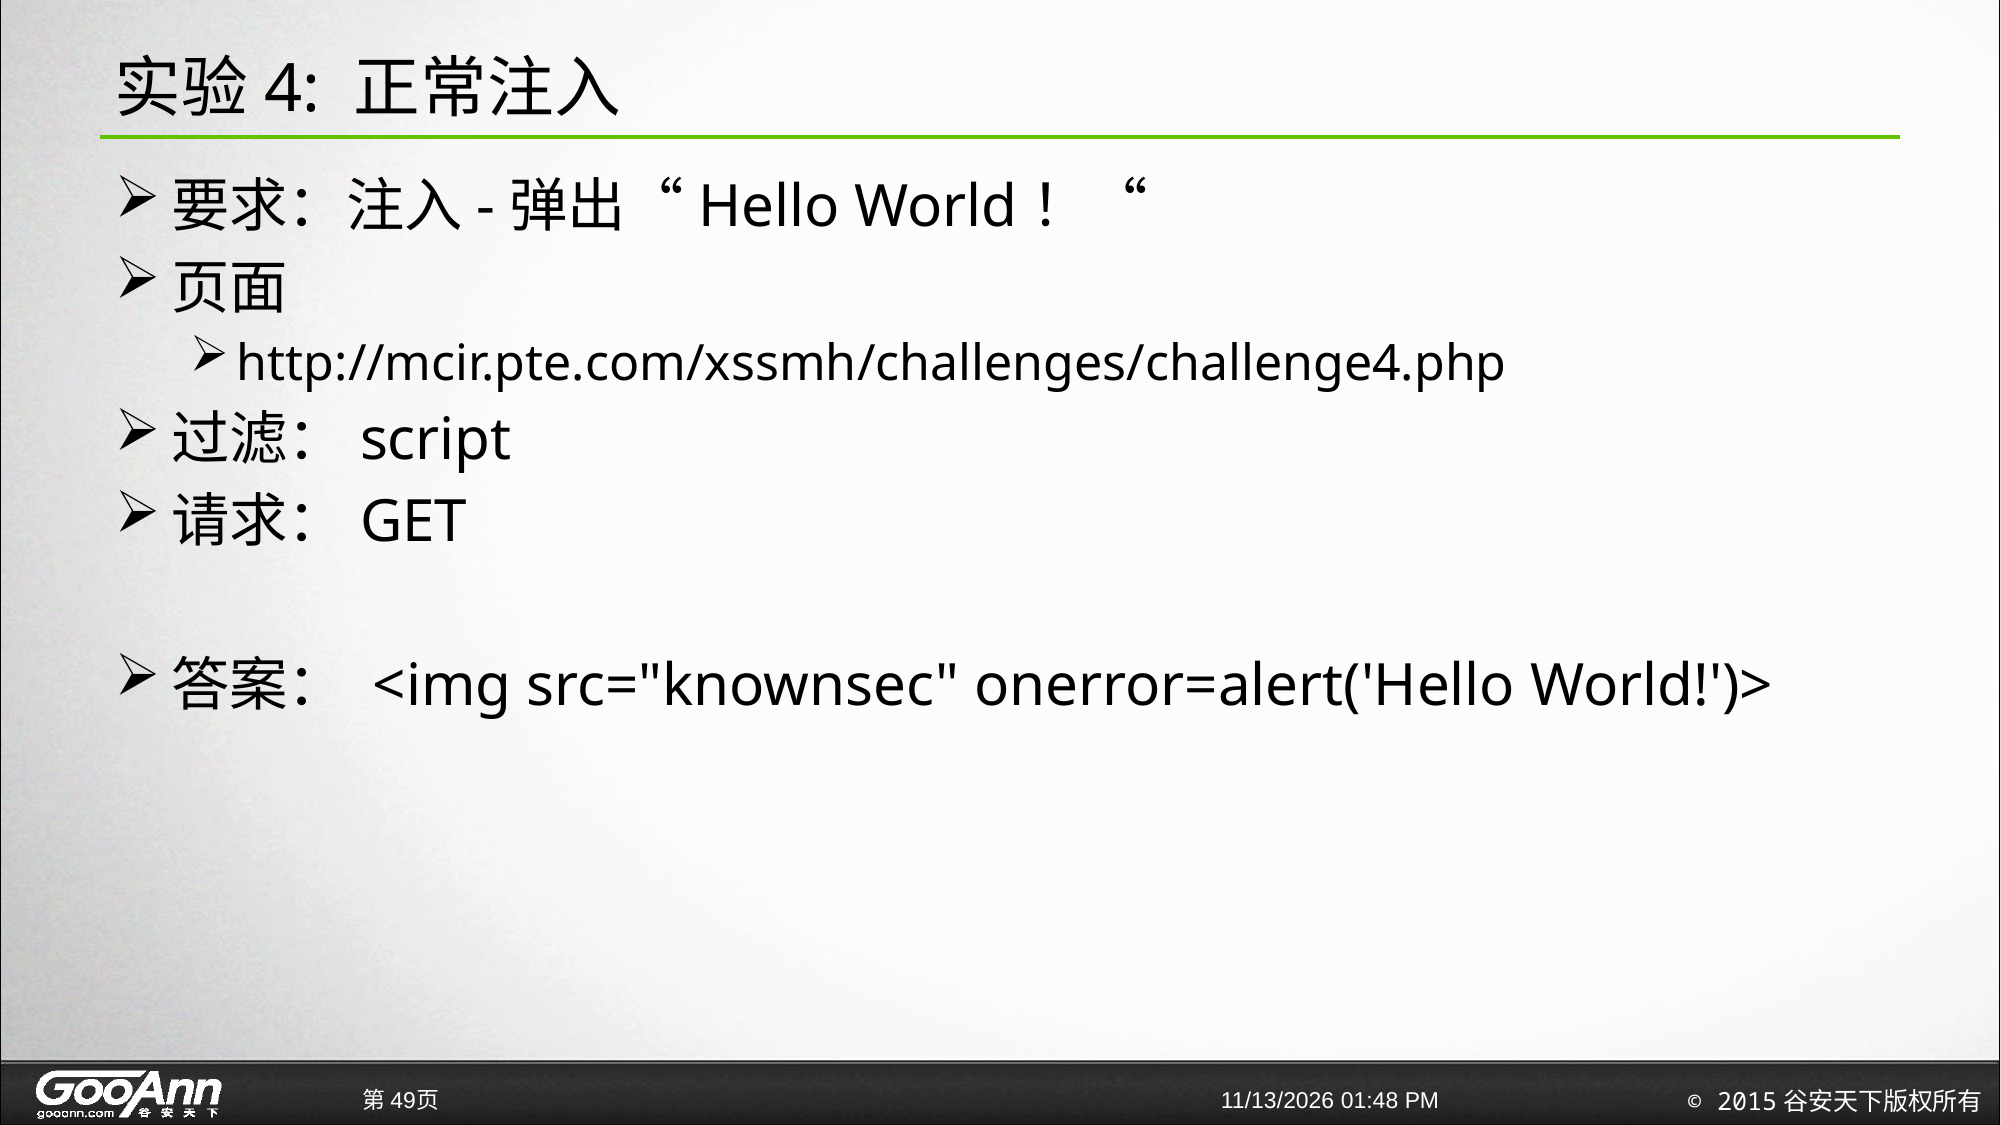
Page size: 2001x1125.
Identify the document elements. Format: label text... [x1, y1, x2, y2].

picture [0, 0, 2001, 1125]
title 实验4: 正常注入 [99, 45, 1900, 126]
list 要求：注入-弹出“Hello World！“ 页面 http://mcir.pte.com/xssmh/challenges/challenge4.php 过滤：script 请求：GET 答案： <img src="knownsec" onerror=alert('Hello World!')> [99, 160, 1900, 1005]
